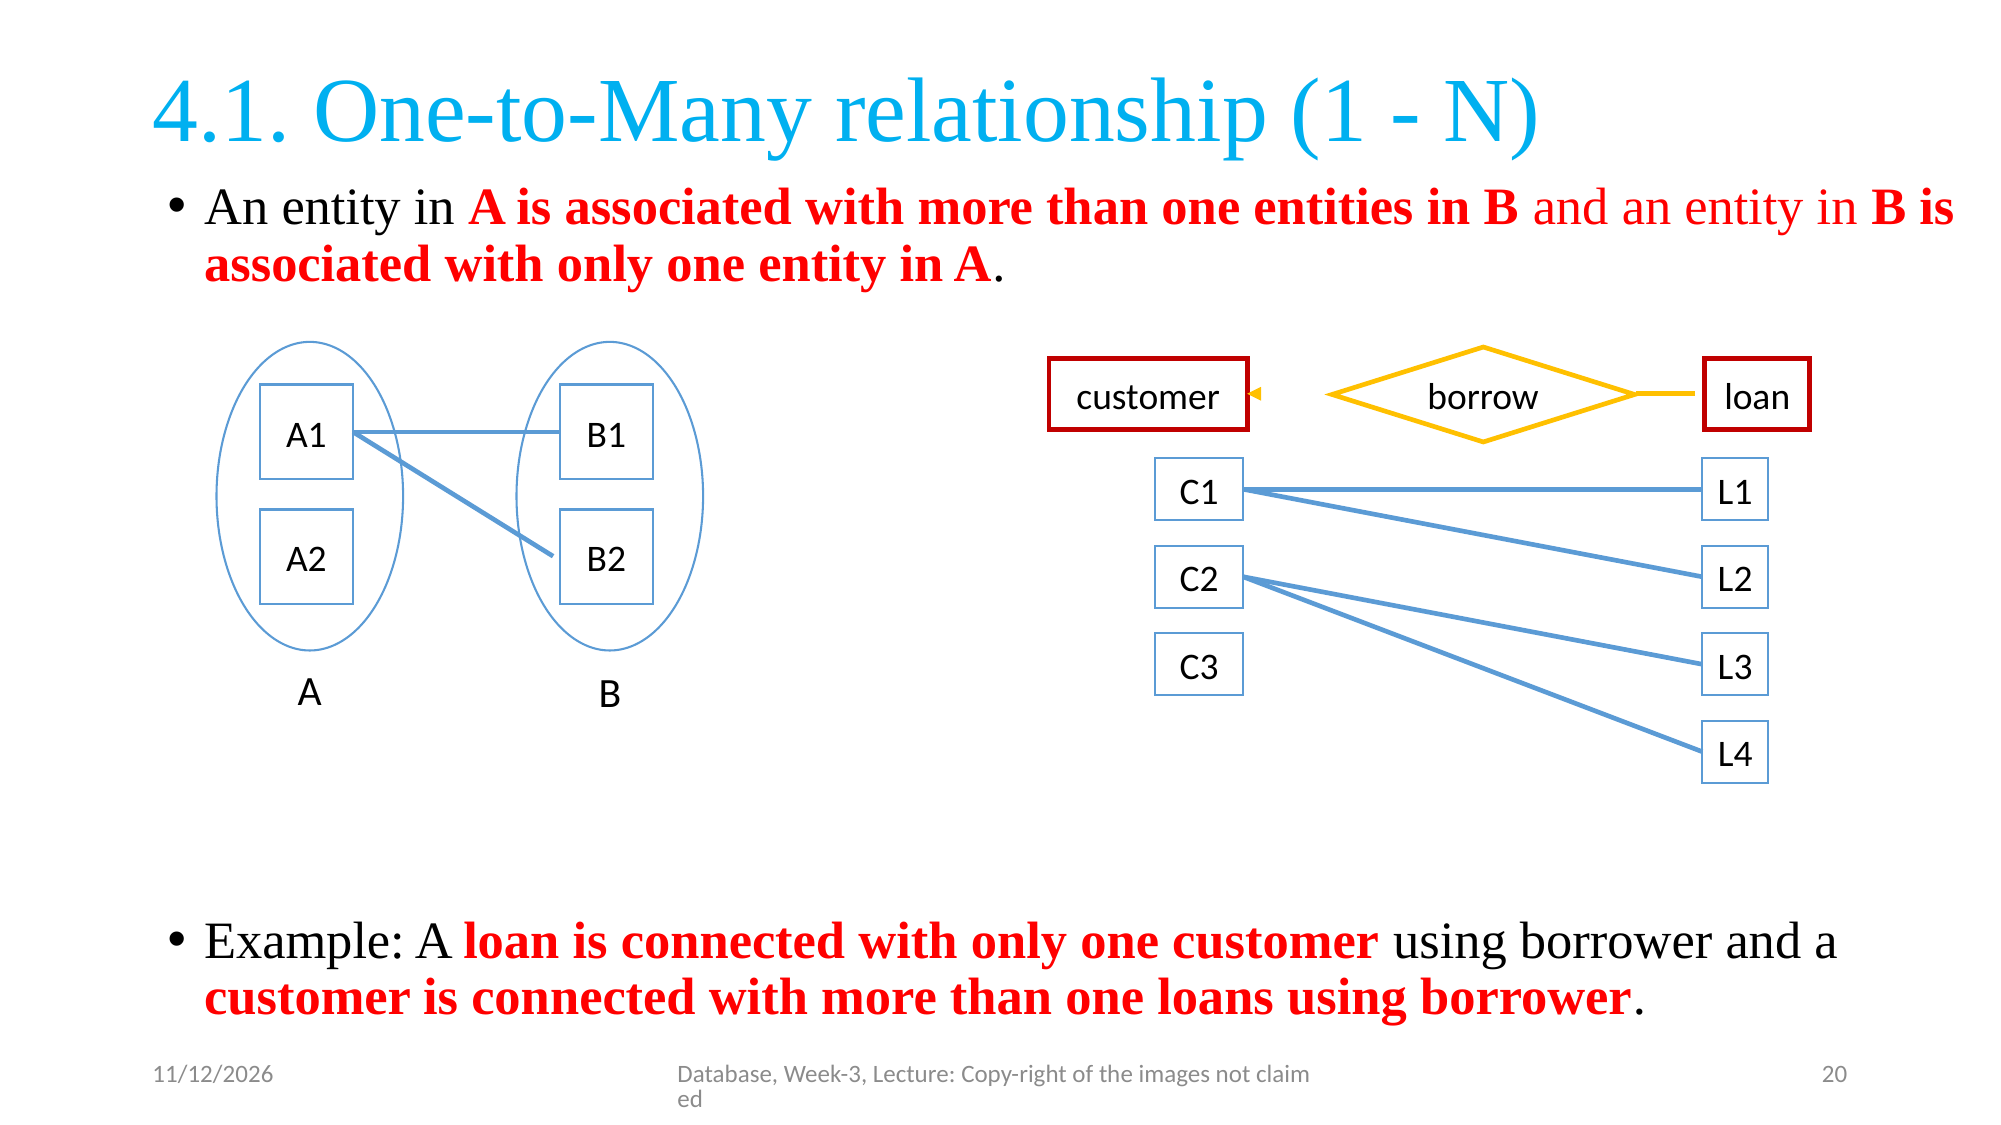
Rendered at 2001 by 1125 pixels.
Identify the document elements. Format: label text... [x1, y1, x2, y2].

text_box borrow [1328, 345, 1636, 444]
text_box loan [1704, 358, 1811, 431]
text_box B1 [559, 383, 654, 480]
text_box A [216, 656, 404, 722]
text_box L2 [1702, 545, 1769, 609]
text_box [215, 340, 397, 652]
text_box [353, 431, 554, 557]
text_box customer [1048, 358, 1248, 431]
text_box C1 [1154, 457, 1244, 521]
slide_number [137, 1042, 588, 1103]
text_box L4 [1701, 720, 1769, 784]
text_box L1 [1701, 457, 1769, 521]
text_box C3 [1154, 632, 1243, 696]
title 4.1. One-to-Many relationship (1 - N) [137, 3, 1863, 221]
footer Database, Week-3, Lecture: Copy-right of the images not claimed [662, 1043, 1338, 1103]
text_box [1243, 489, 1702, 576]
list An entity in A is associated with more than one entities in B and an entity in B is associated with only one entity in A. Example: A loan is connected with only one customer using borrower and a customer is connected with more than one loans using borrower. [152, 171, 1979, 1043]
slide_number 20 [1412, 1043, 1863, 1103]
text_box C2 [1154, 545, 1243, 609]
text_box B2 [559, 508, 654, 605]
text_box A2 [259, 508, 354, 605]
text_box B [516, 658, 704, 723]
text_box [1243, 576, 1703, 752]
text_box L3 [1703, 632, 1769, 696]
text_box [522, 340, 705, 652]
text_box A1 [259, 383, 354, 480]
